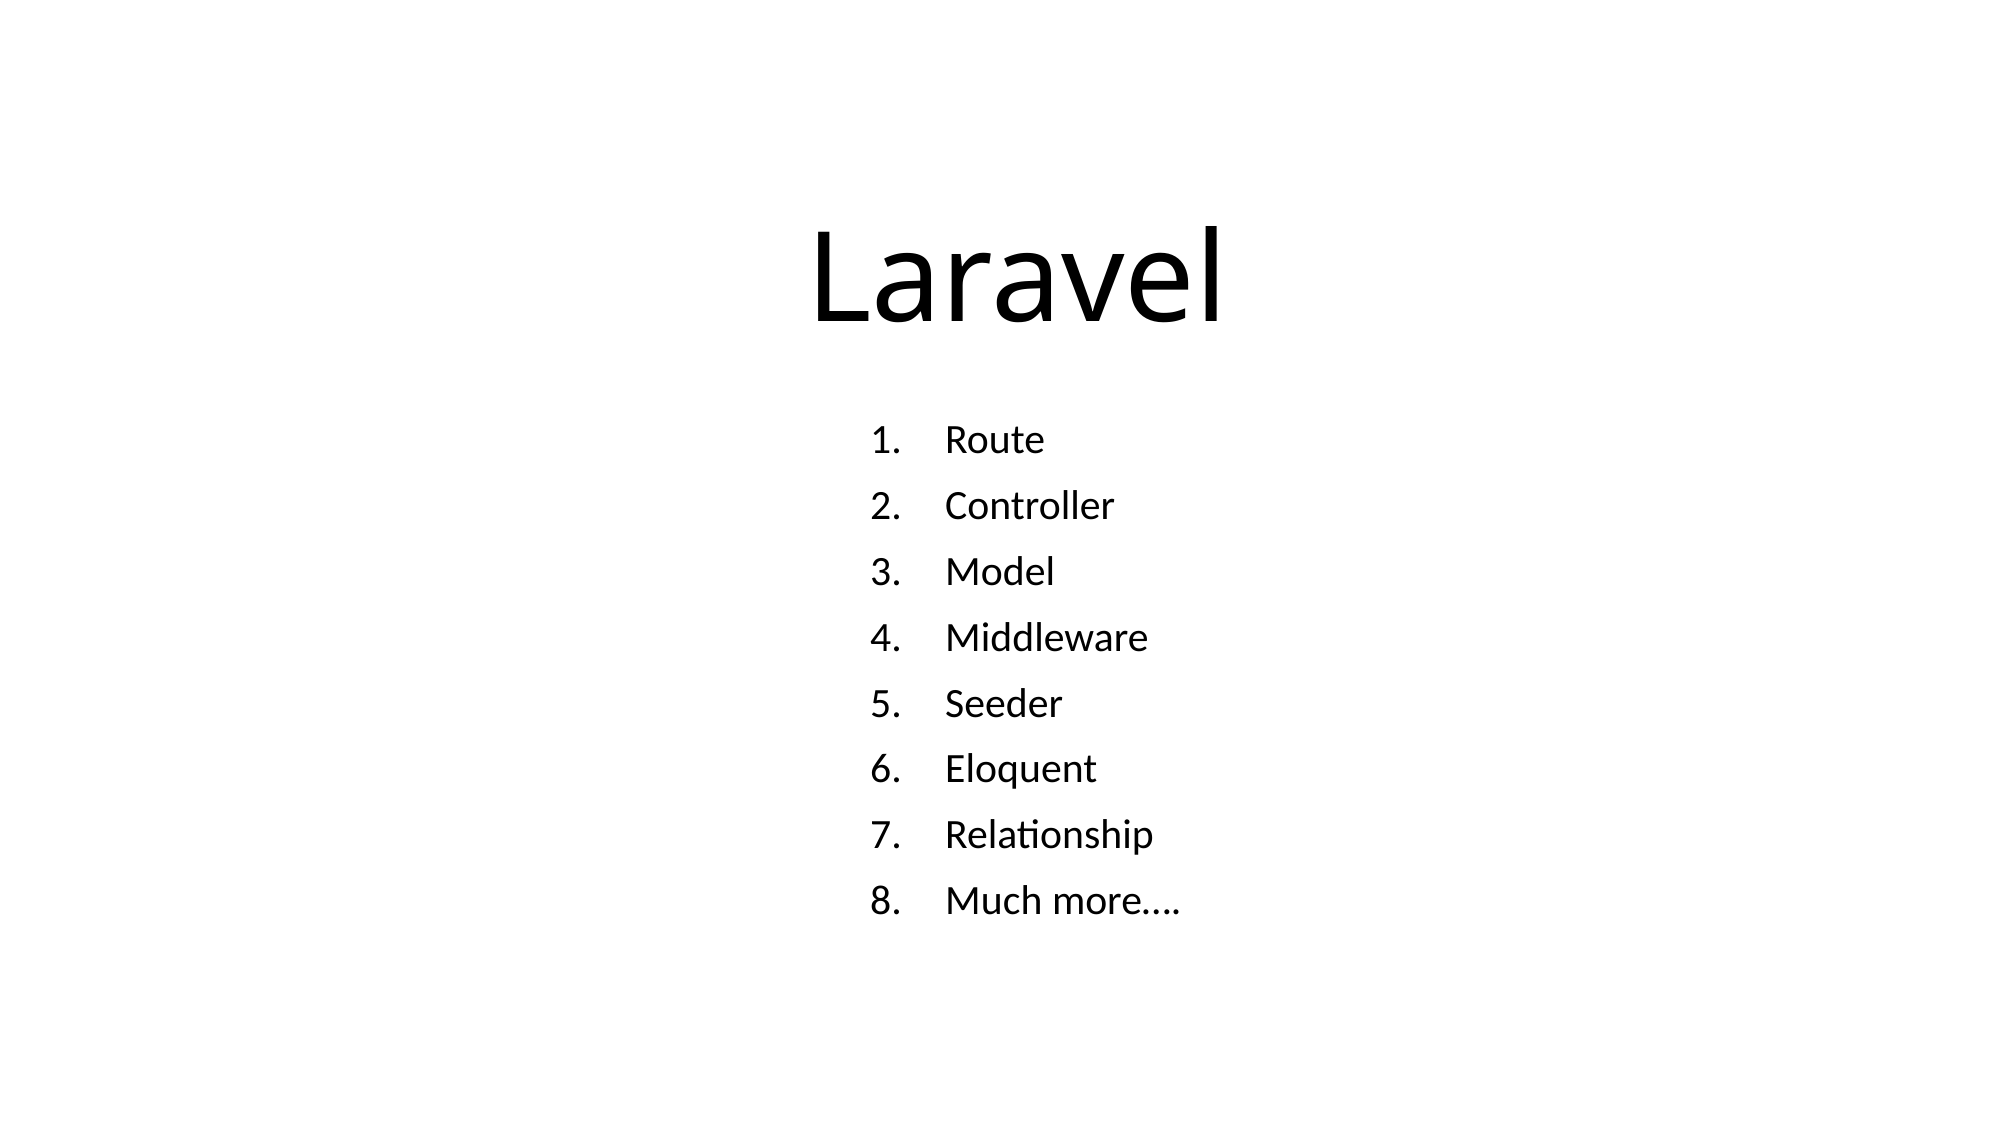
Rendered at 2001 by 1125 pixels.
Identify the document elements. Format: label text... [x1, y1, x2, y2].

title Laravel [266, 137, 1767, 356]
subtitle Route Controller Model Middleware Seeder Eloquent Relationship Much more…. [855, 409, 1365, 1012]
